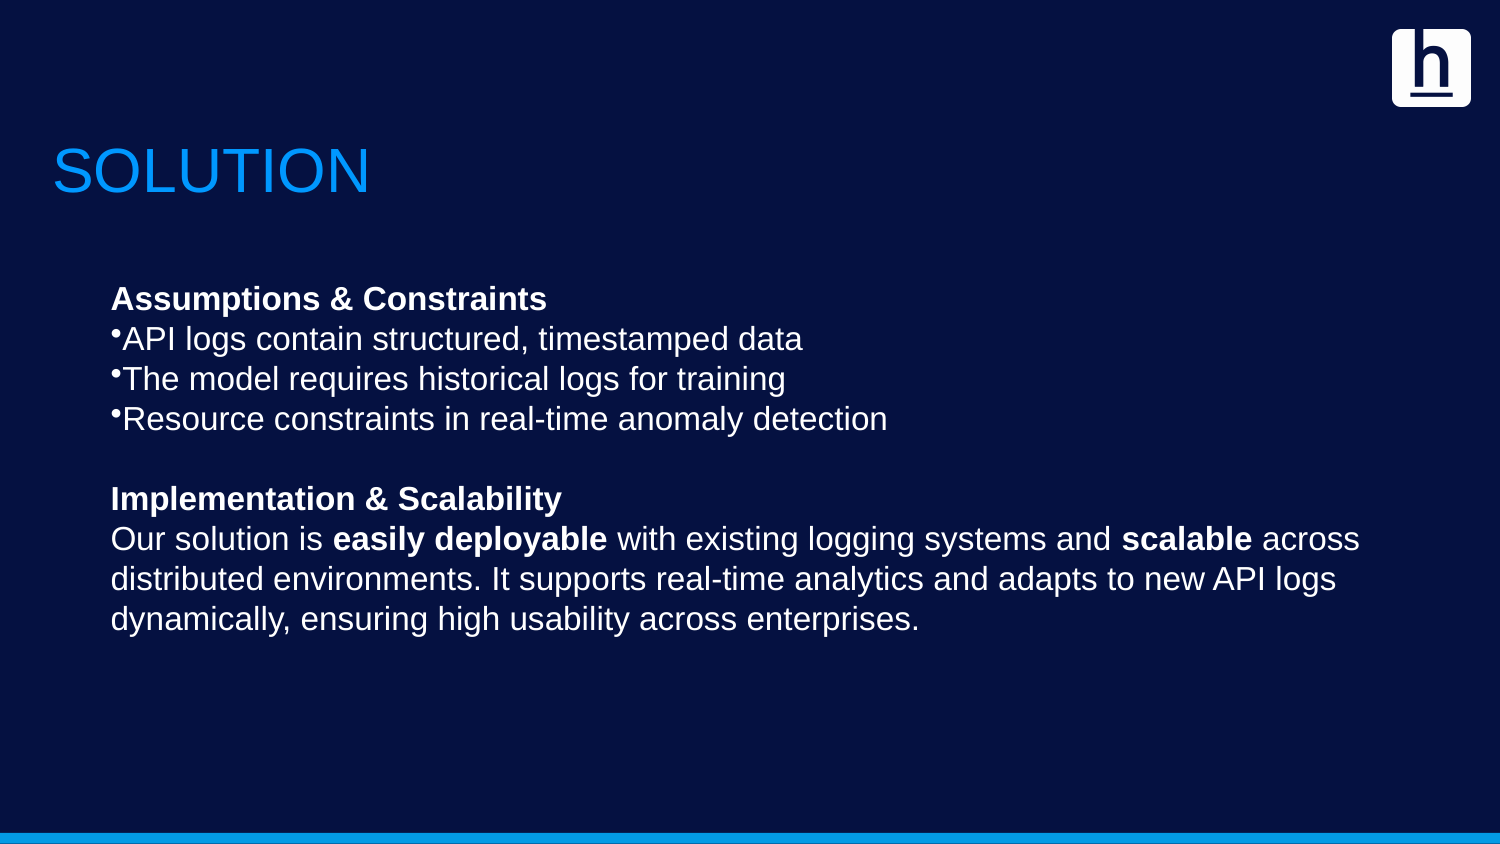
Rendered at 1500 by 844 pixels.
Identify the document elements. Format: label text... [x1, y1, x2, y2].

title SOLUTION [37, 41, 1410, 294]
list Assumptions & Constraints API logs contain structured, timestamped data The model requires historical logs for training Resource constraints in real-time anomaly detection Implementation & Scalability Our solution is easily deployable with existing logging systems and scalable across distributed environments. It supports real-time analytics and adapts to new API logs dynamically, ensuring high usability across enterprises. [95, 234, 1405, 725]
picture [1392, 29, 1471, 107]
